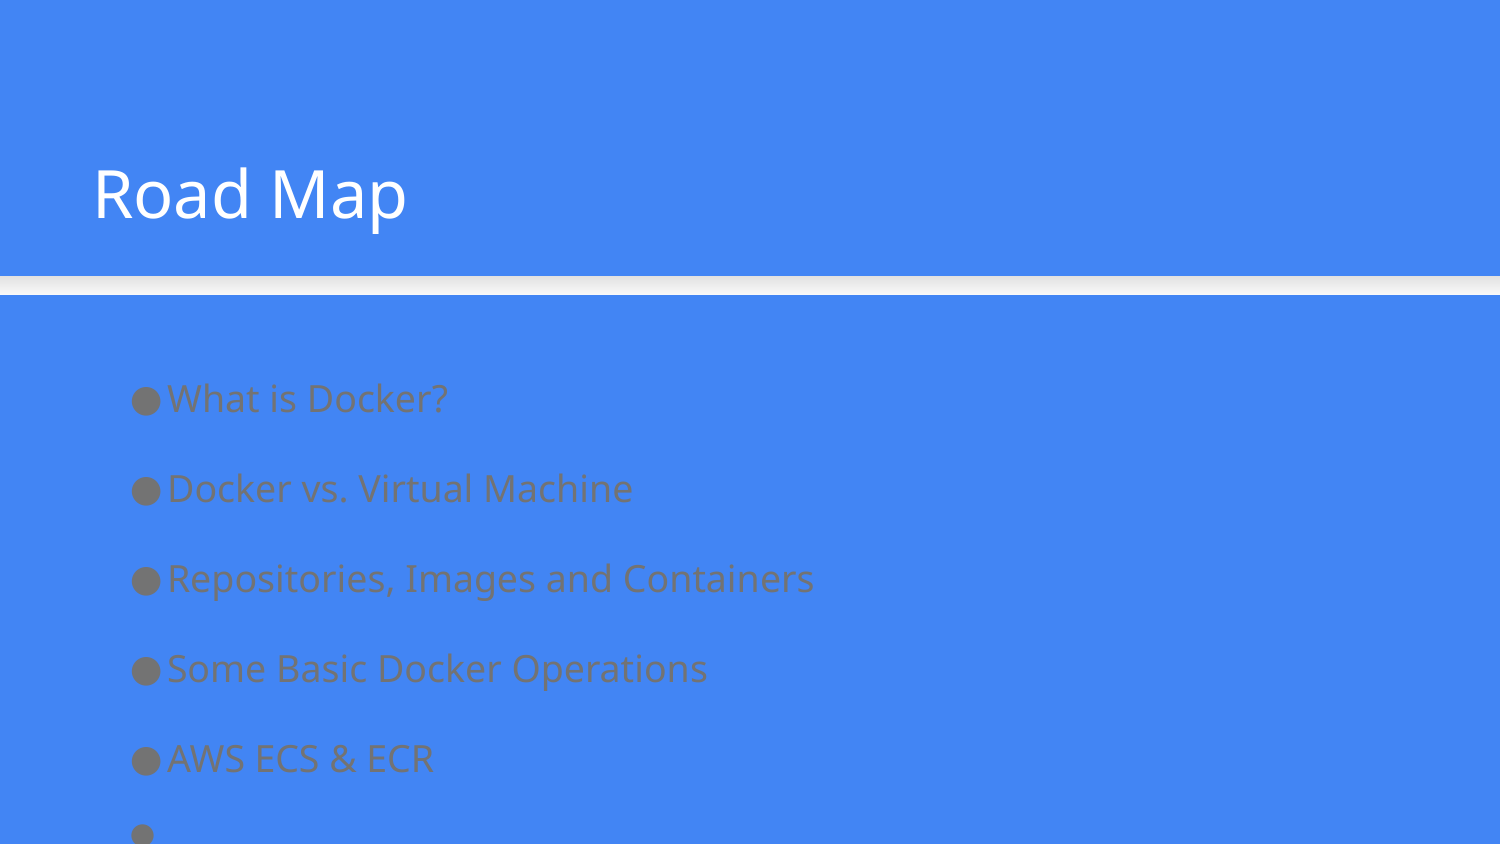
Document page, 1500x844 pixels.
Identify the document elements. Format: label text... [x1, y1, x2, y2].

text_box What is Docker? Docker vs. Virtual Machine Repositories, Images and Containers Some Basic Docker Operations AWS ECS & ECR [77, 314, 1427, 766]
text_box Road Map [77, 121, 1427, 247]
